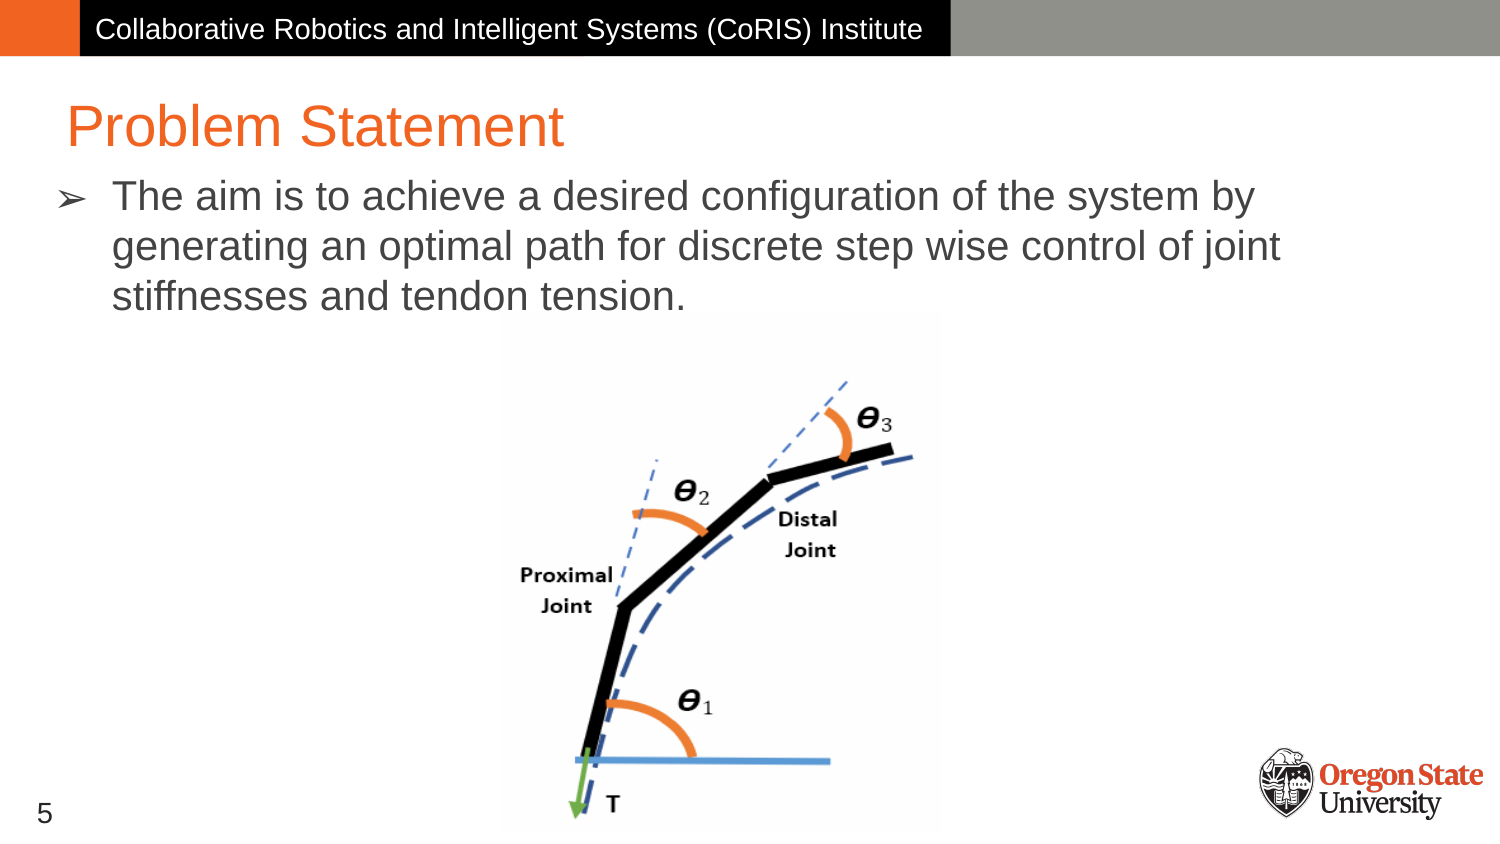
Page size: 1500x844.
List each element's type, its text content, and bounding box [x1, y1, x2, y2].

picture [1252, 737, 1489, 836]
picture [499, 310, 942, 833]
list The aim is to achieve a desired configuration of the system by generating an optimal path for discrete step wise control of joint stiffnesses and tendon tension. [21, 153, 1420, 340]
title Problem Statement [51, 72, 1449, 167]
slide_number ‹#› [0, 779, 90, 844]
